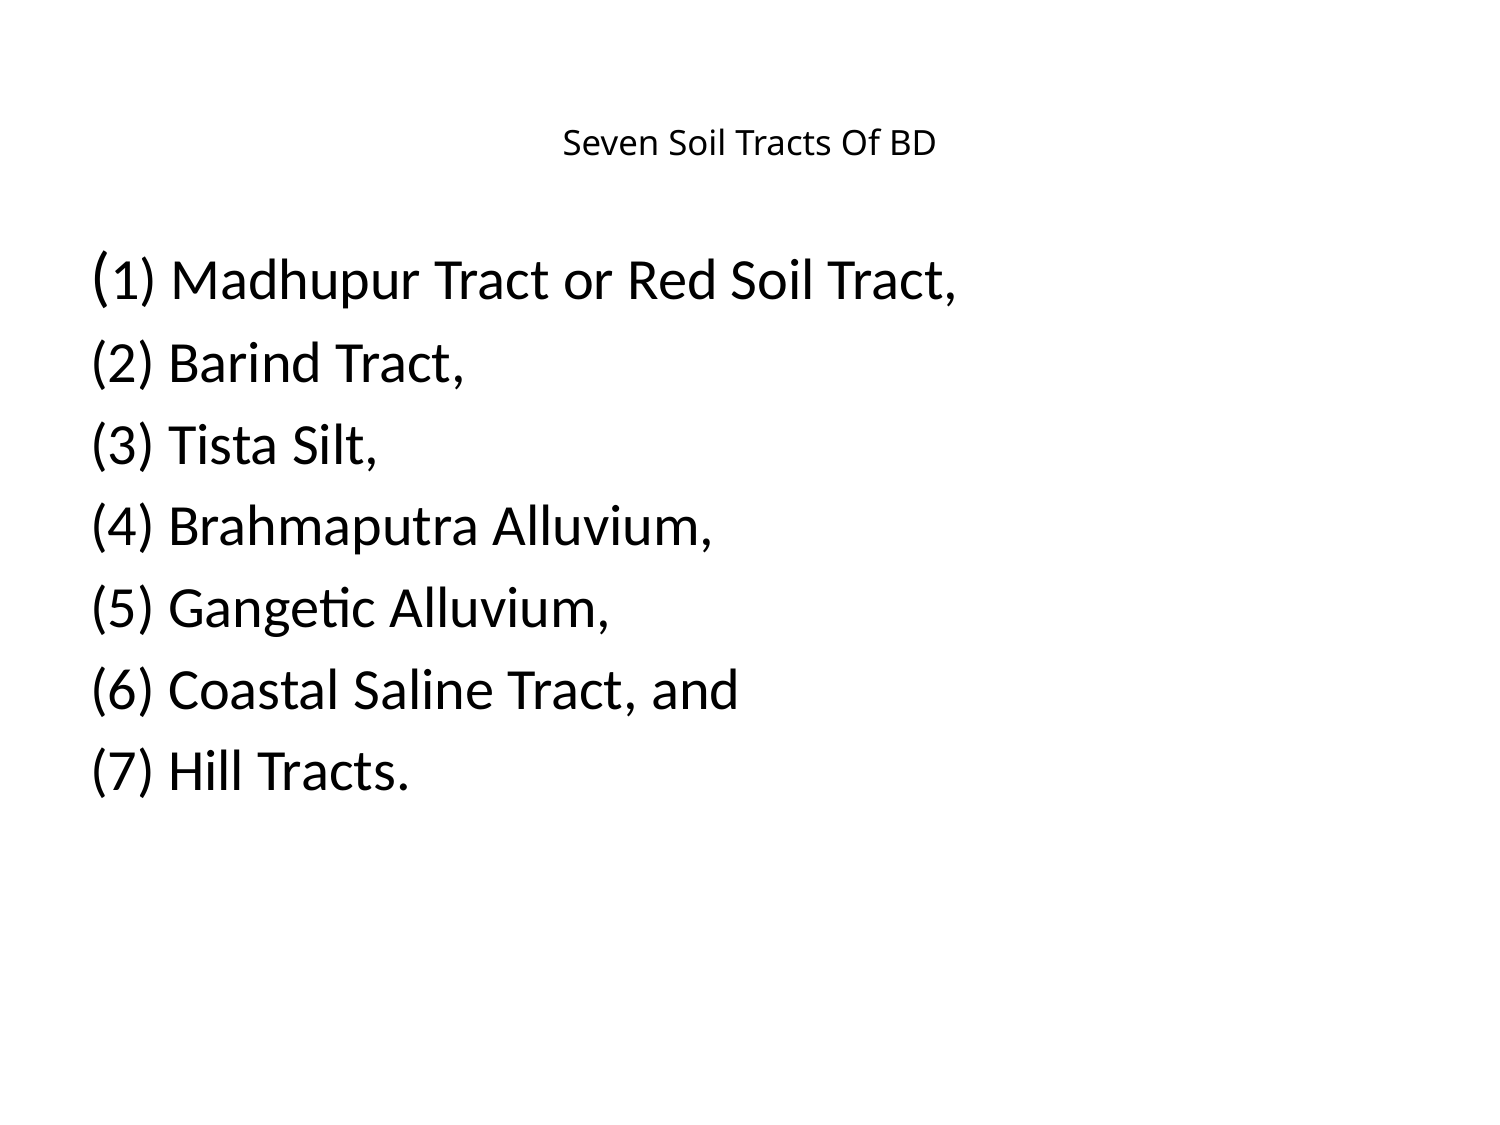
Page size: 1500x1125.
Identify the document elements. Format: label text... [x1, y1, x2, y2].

title Seven Soil Tracts Of BD [75, 112, 1425, 213]
list (1) Madhupur Tract or Red Soil Tract, (2) Barind Tract, (3) Tista Silt, (4) Brahmaputra Alluvium, (5) Gangetic Alluvium, (6) Coastal Saline Tract, and (7) Hill Tracts. [75, 224, 1425, 1005]
